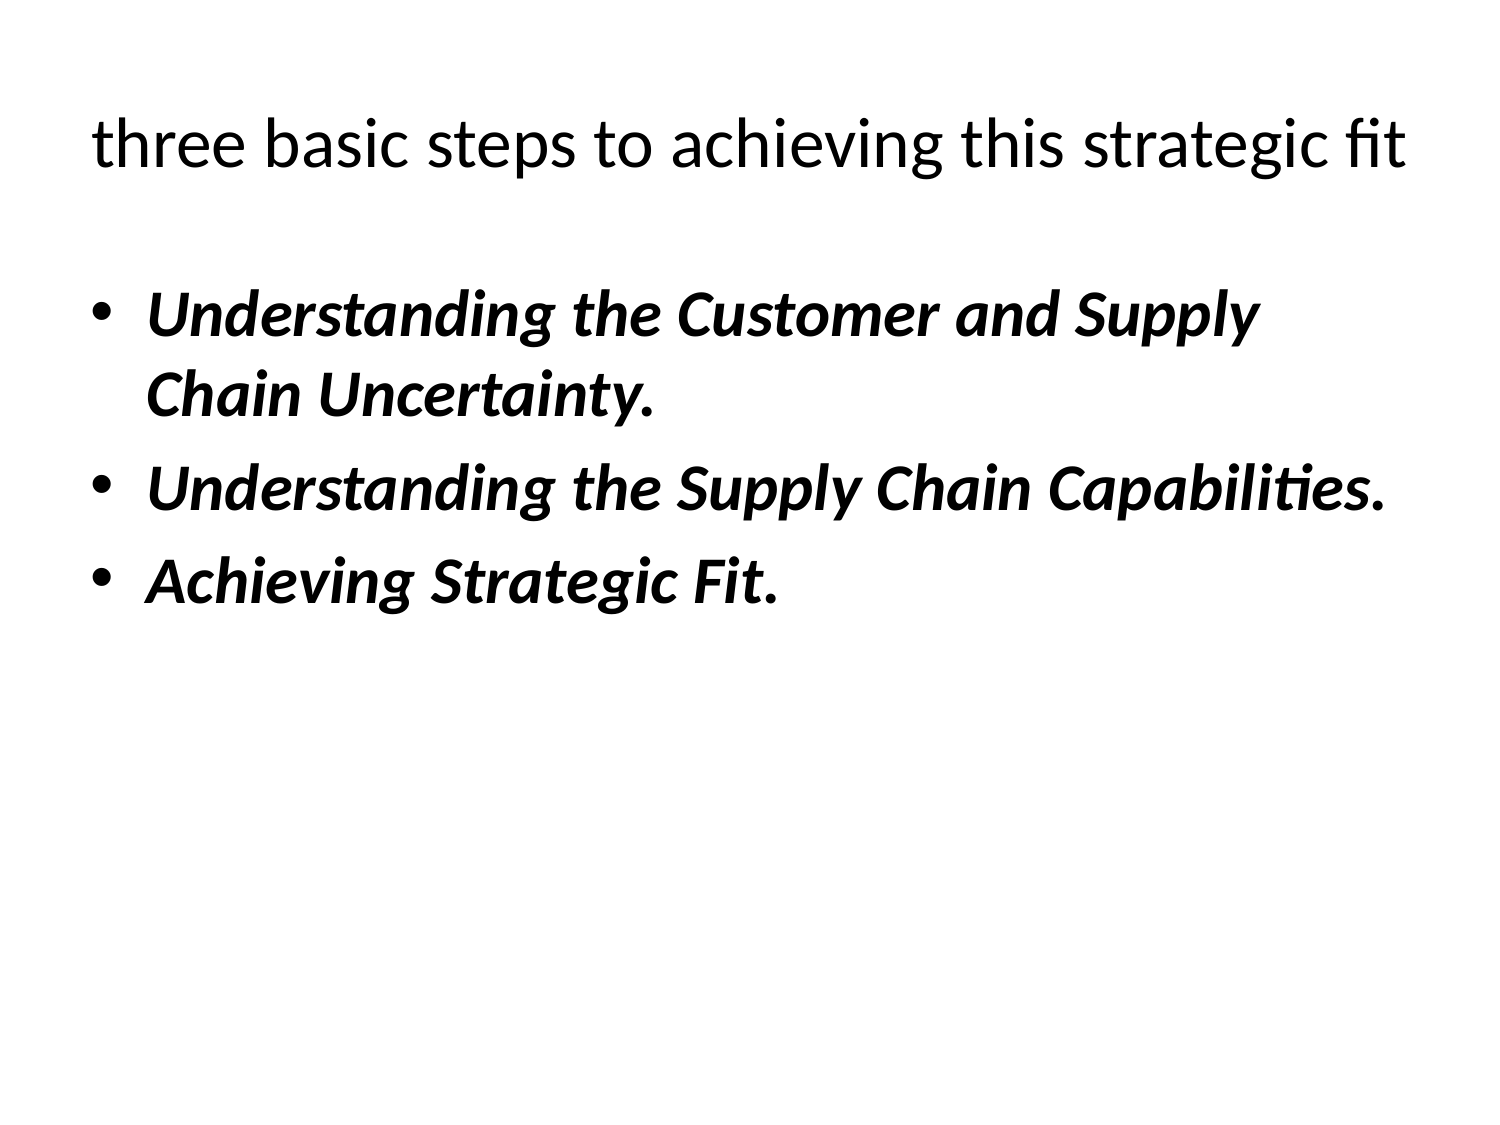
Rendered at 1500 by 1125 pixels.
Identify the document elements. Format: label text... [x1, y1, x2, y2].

title three basic steps to achieving this strategic fit [75, 45, 1425, 233]
list Understanding the Customer and Supply Chain Uncertainty. Understanding the Supply Chain Capabilities. Achieving Strategic Fit. [75, 262, 1425, 1005]
